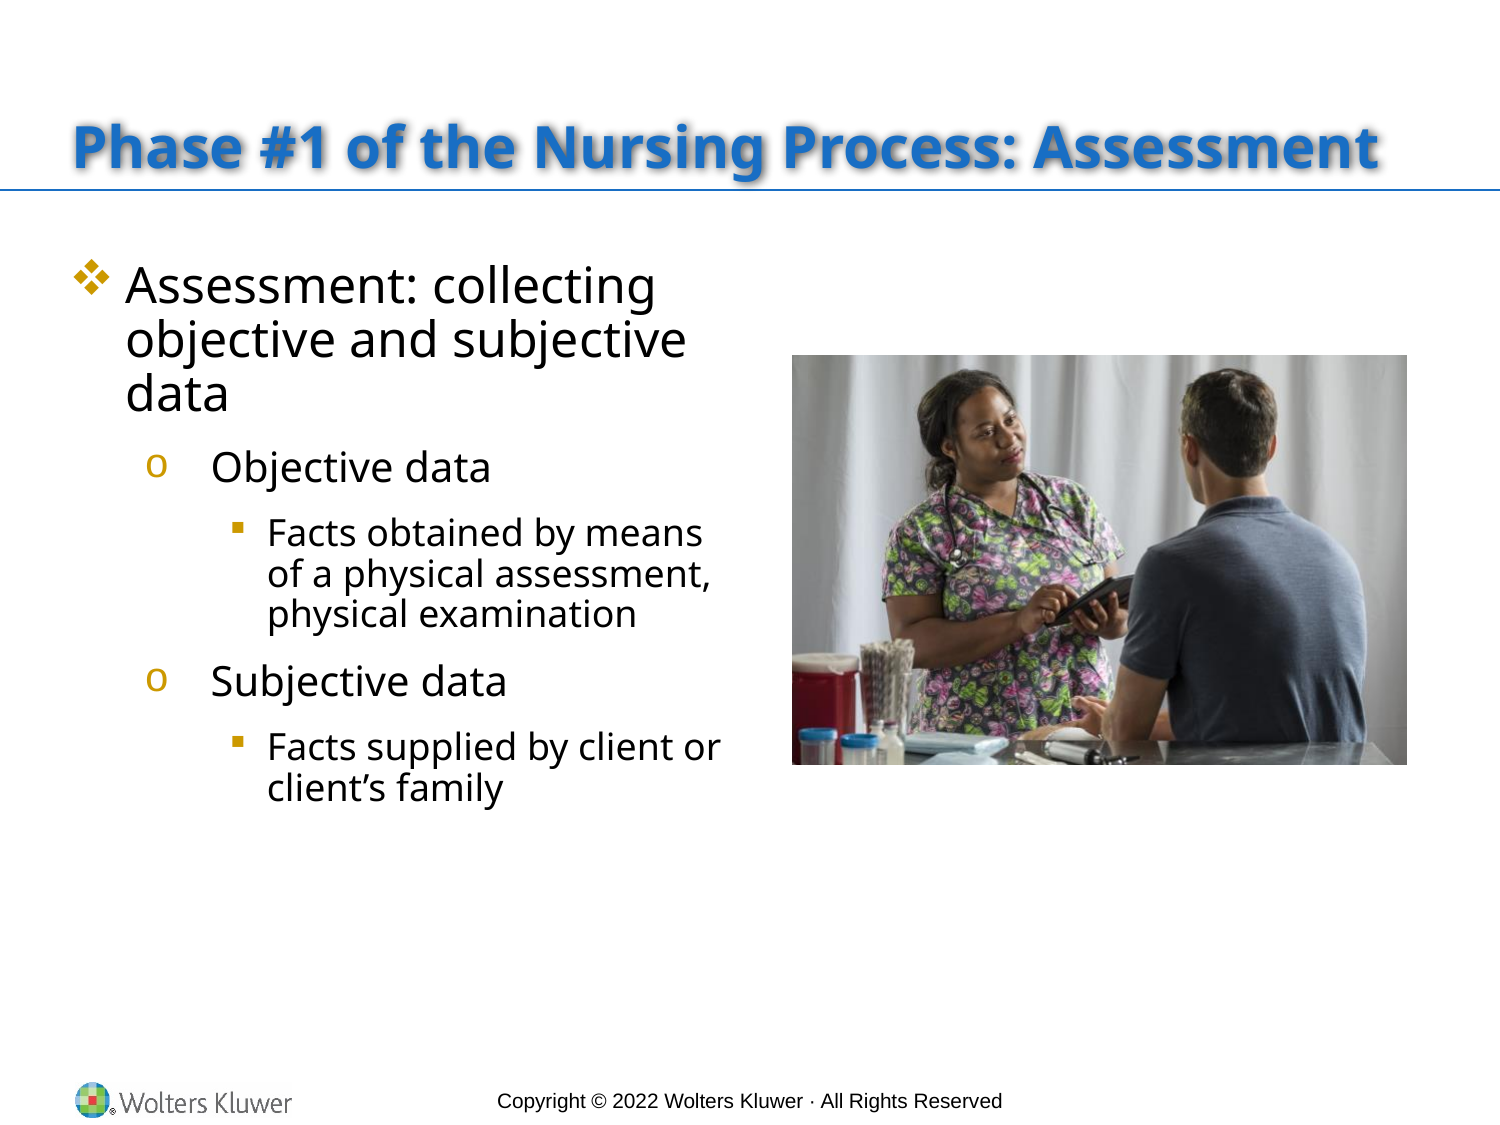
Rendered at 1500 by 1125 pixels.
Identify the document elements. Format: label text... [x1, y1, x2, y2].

picture [75, 1082, 292, 1118]
title Phase #1 of the Nursing Process: Assessment [71, 117, 1470, 182]
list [791, 355, 1407, 766]
list Assessment: collecting objective and subjective data Objective data Facts obtained by means of a physical assessment, physical examination Subjective data Facts supplied by client or client’s family [54, 252, 749, 858]
